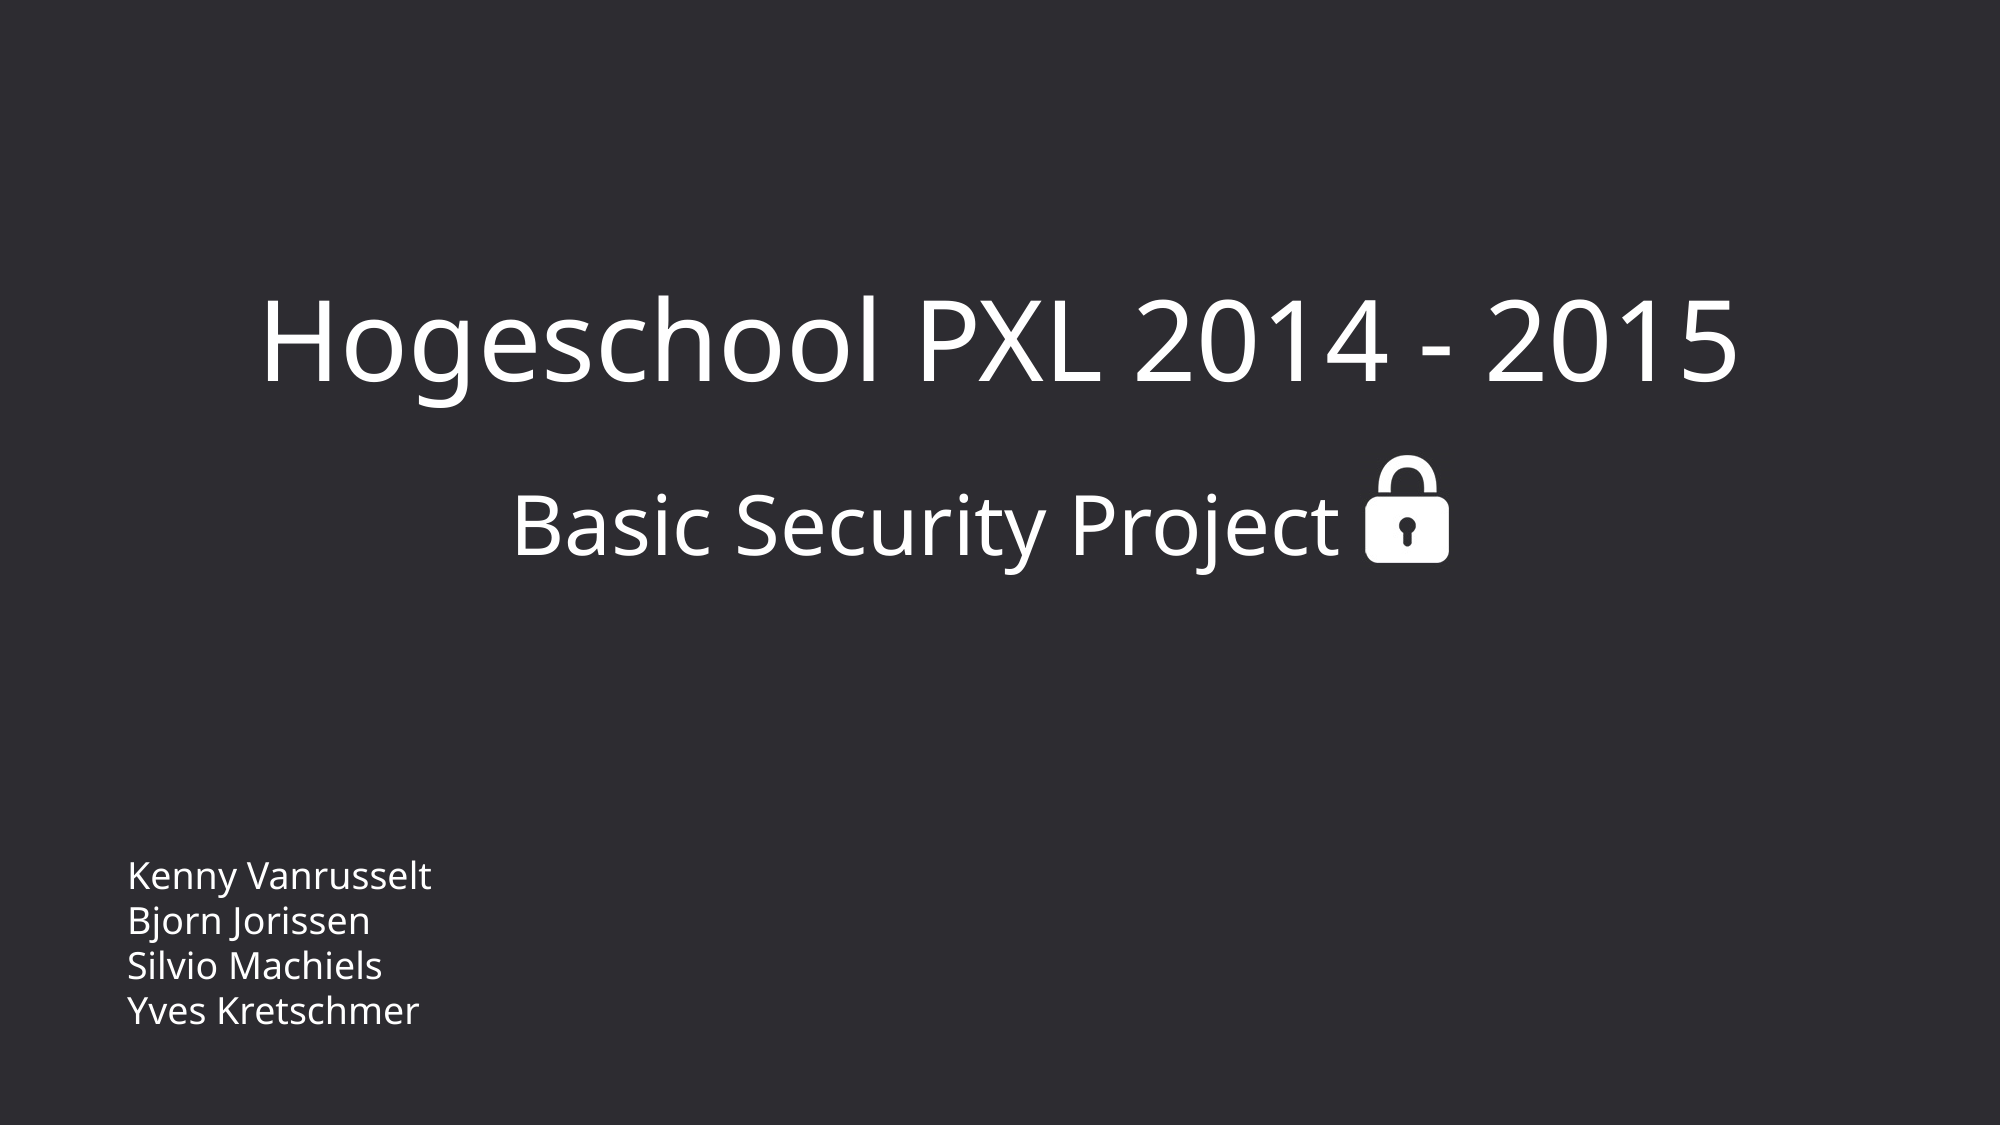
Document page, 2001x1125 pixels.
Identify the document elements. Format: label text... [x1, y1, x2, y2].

text_box Kenny Vanrusselt Bjorn Jorissen Silvio Machiels Yves Kretschmer [112, 844, 447, 1039]
picture [1360, 451, 1455, 570]
text_box Hogeschool PXL 2014 - 2015 [0, 261, 2000, 412]
text_box Basic Security Project [496, 464, 1356, 580]
